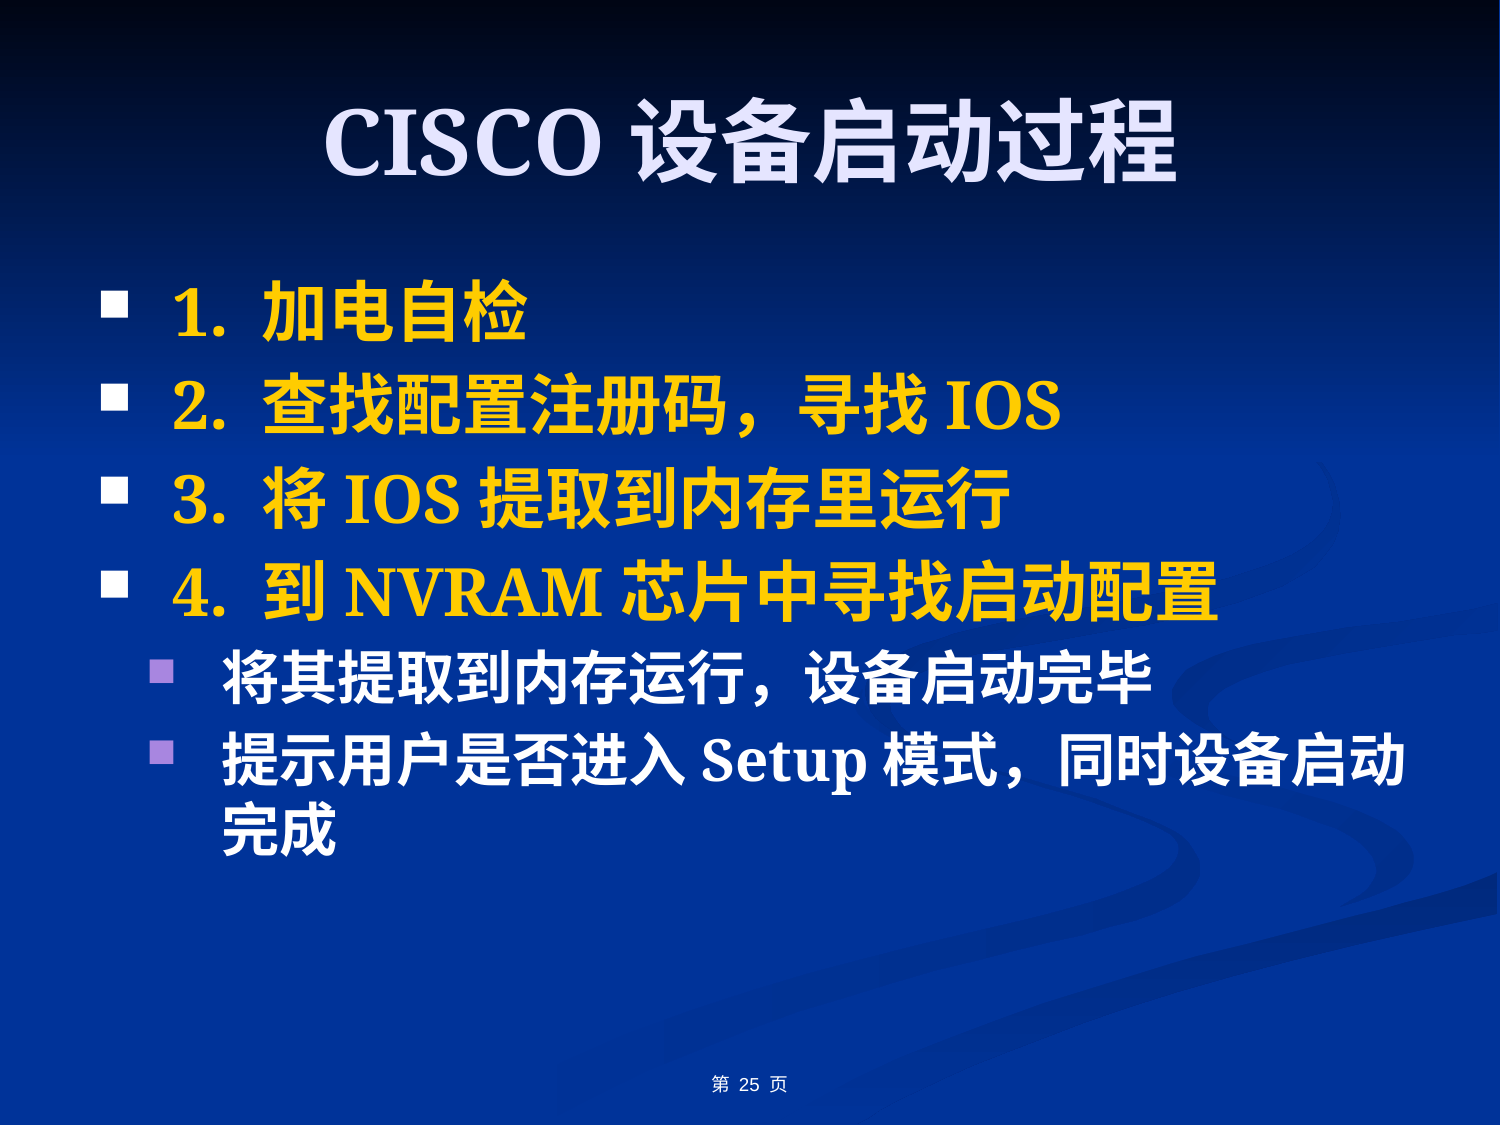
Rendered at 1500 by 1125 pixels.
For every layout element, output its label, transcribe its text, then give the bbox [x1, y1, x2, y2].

list 1. 加电自检 2. 查找配置注册码，寻找IOS 3. 将IOS提取到内存里运行 4. 到NVRAM芯片中寻找启动配置 将其提取到内存运行，设备启动完毕 提示用户是否进入Setup模式，同时设备启动完成 [75, 262, 1425, 1005]
footer 第 25 页 [512, 1025, 988, 1104]
title CISCO设备启动过程 [75, 45, 1425, 233]
